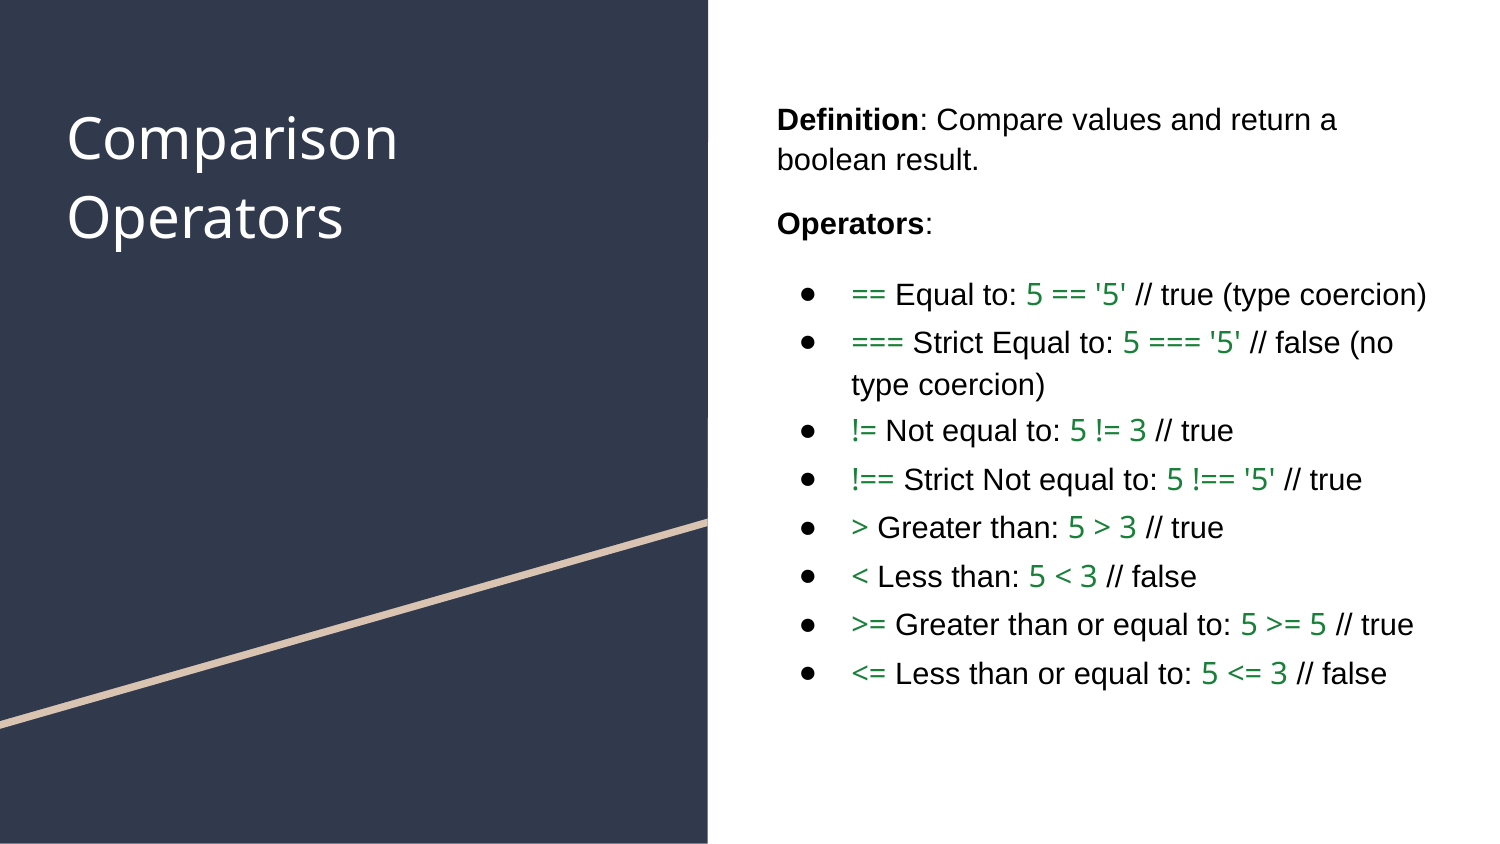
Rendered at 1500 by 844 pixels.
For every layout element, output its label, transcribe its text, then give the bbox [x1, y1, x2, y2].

list Definition: Compare values and return a boolean result. Operators: == Equal to: 5 == '5' // true (type coercion) === Strict Equal to: 5 === '5' // false (no type coercion) != Not equal to: 5 != 3 // true !== Strict Not equal to: 5 !== '5' // true > Greater than: 5 > 3 // true < Less than: 5 < 3 // false >= Greater than or equal to: 5 >= 5 // true <= Less than or equal to: 5 <= 3 // false [761, 82, 1446, 755]
title Comparison Operators [51, 82, 660, 494]
